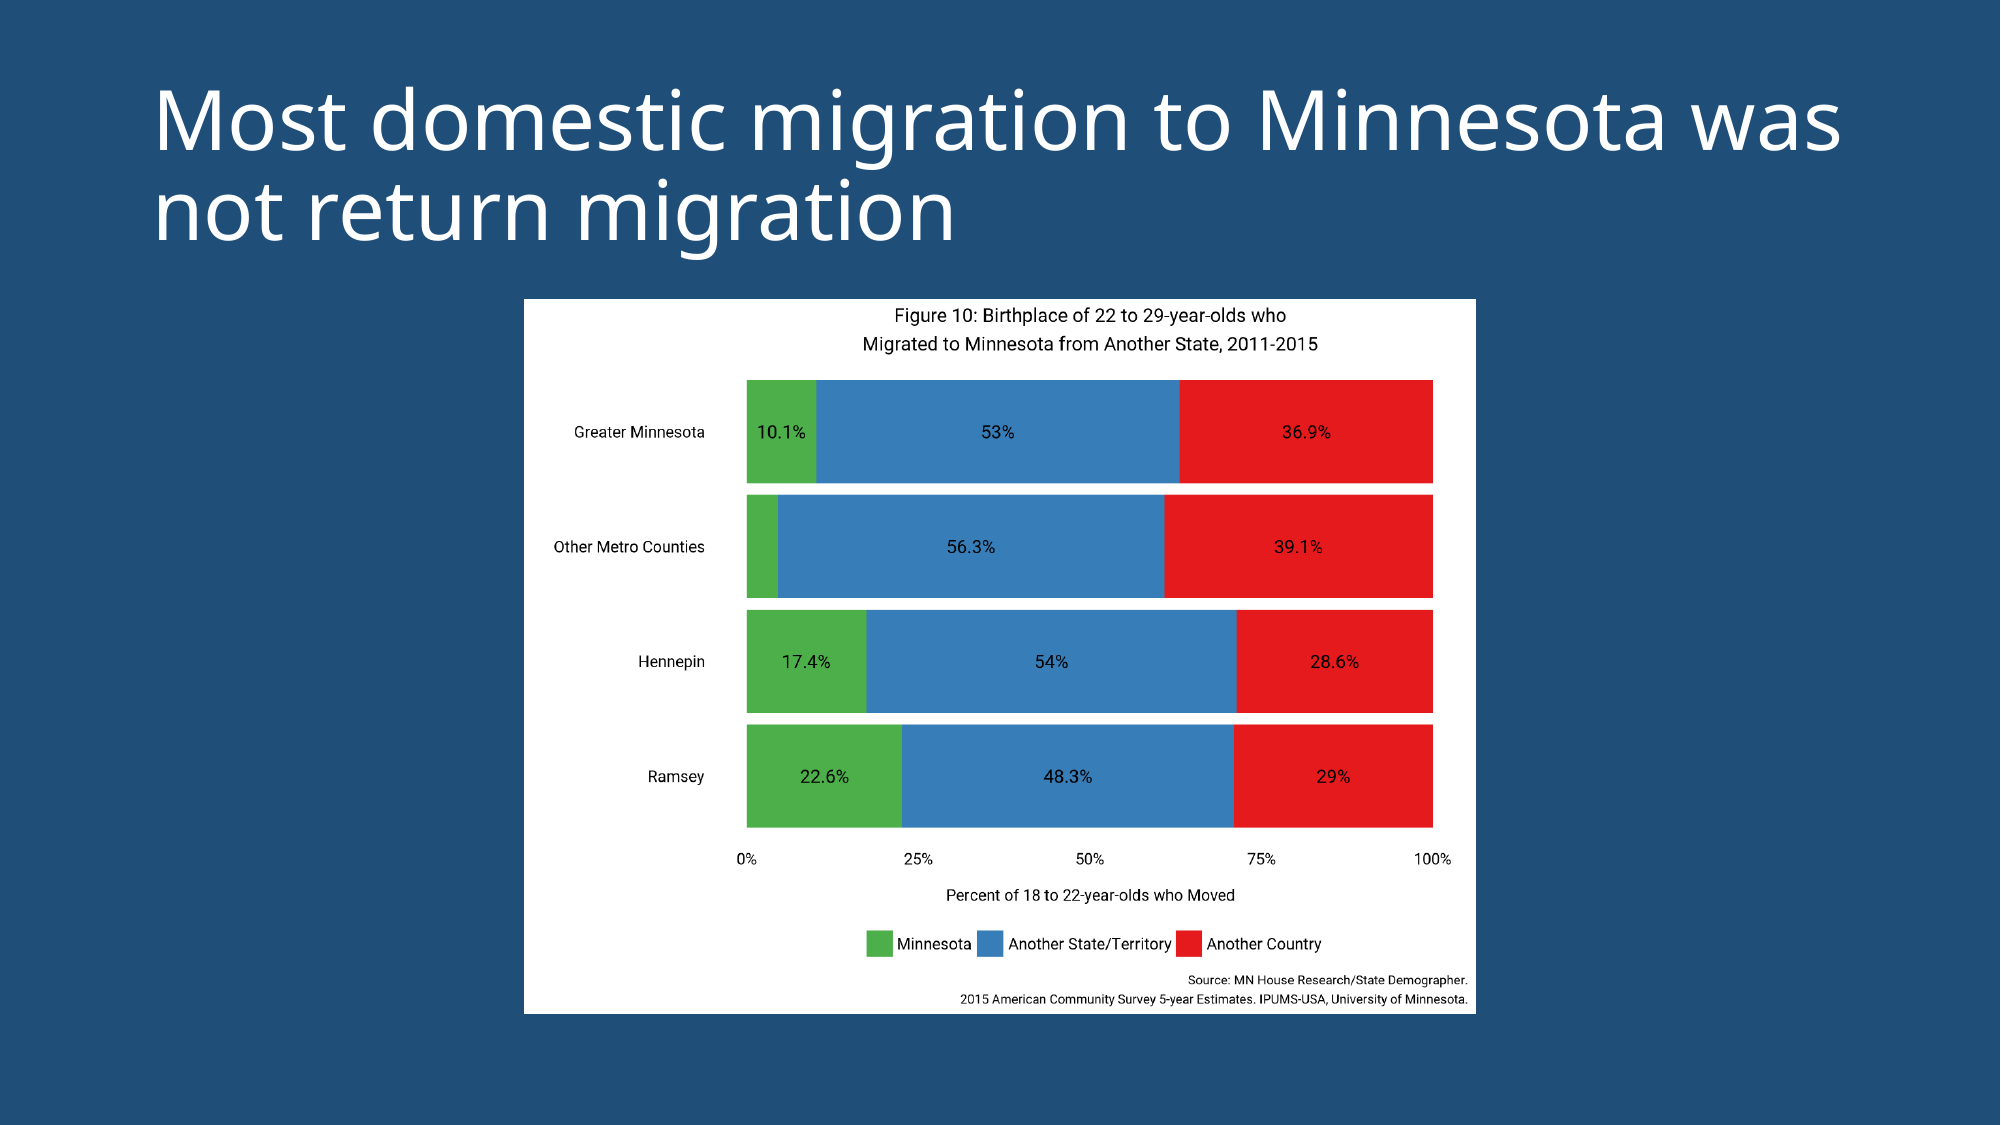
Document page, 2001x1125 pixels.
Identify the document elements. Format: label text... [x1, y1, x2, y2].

title Most domestic migration to Minnesota was not return migration [137, 59, 1863, 278]
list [524, 299, 1476, 1014]
